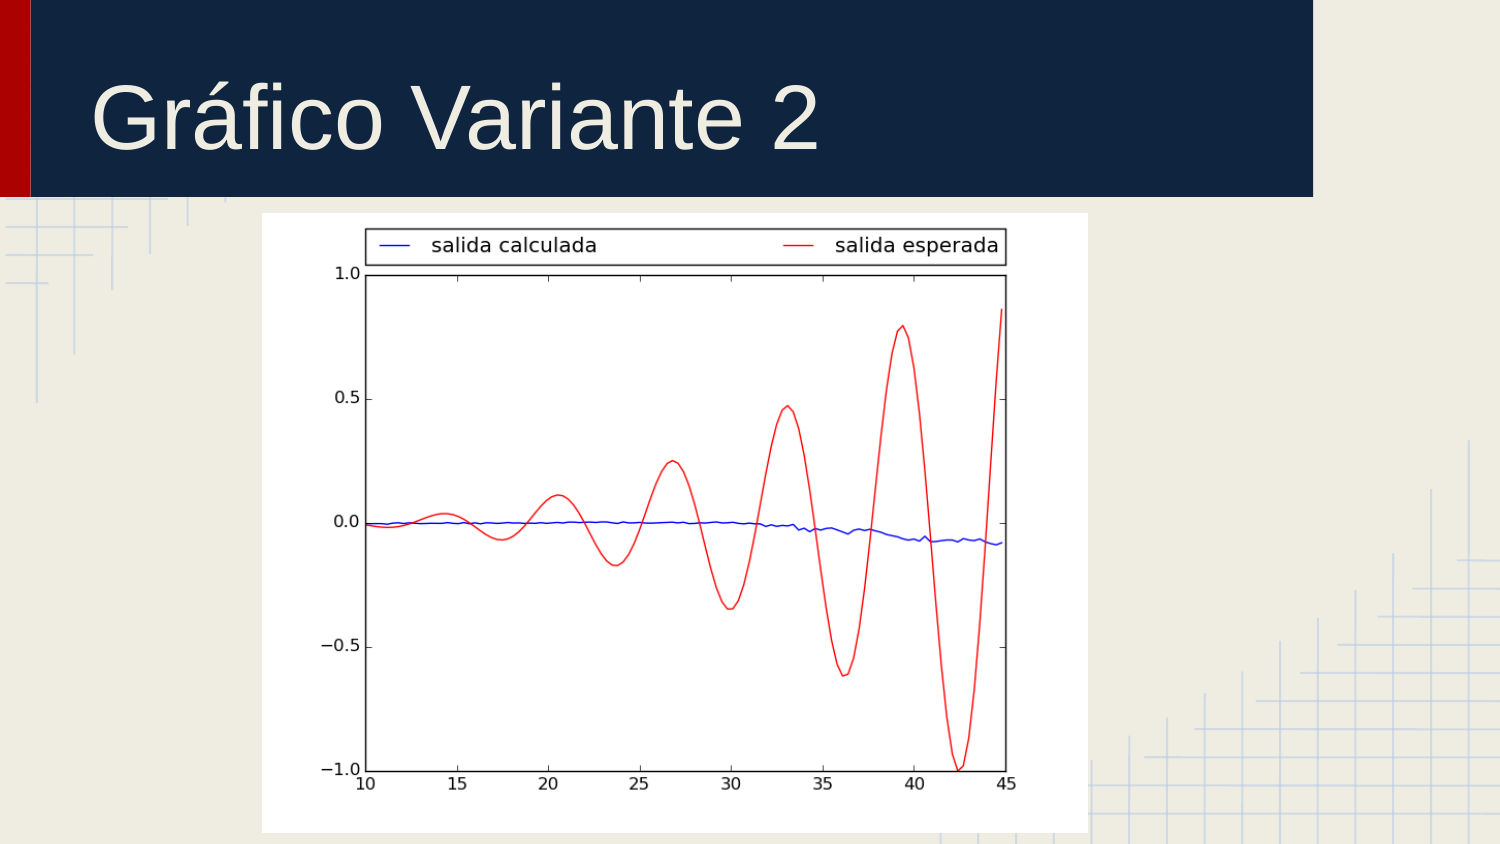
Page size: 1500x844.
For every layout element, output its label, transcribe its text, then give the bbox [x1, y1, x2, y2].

picture [262, 213, 1088, 833]
title Gráfico Variante 2 [75, 16, 1276, 183]
